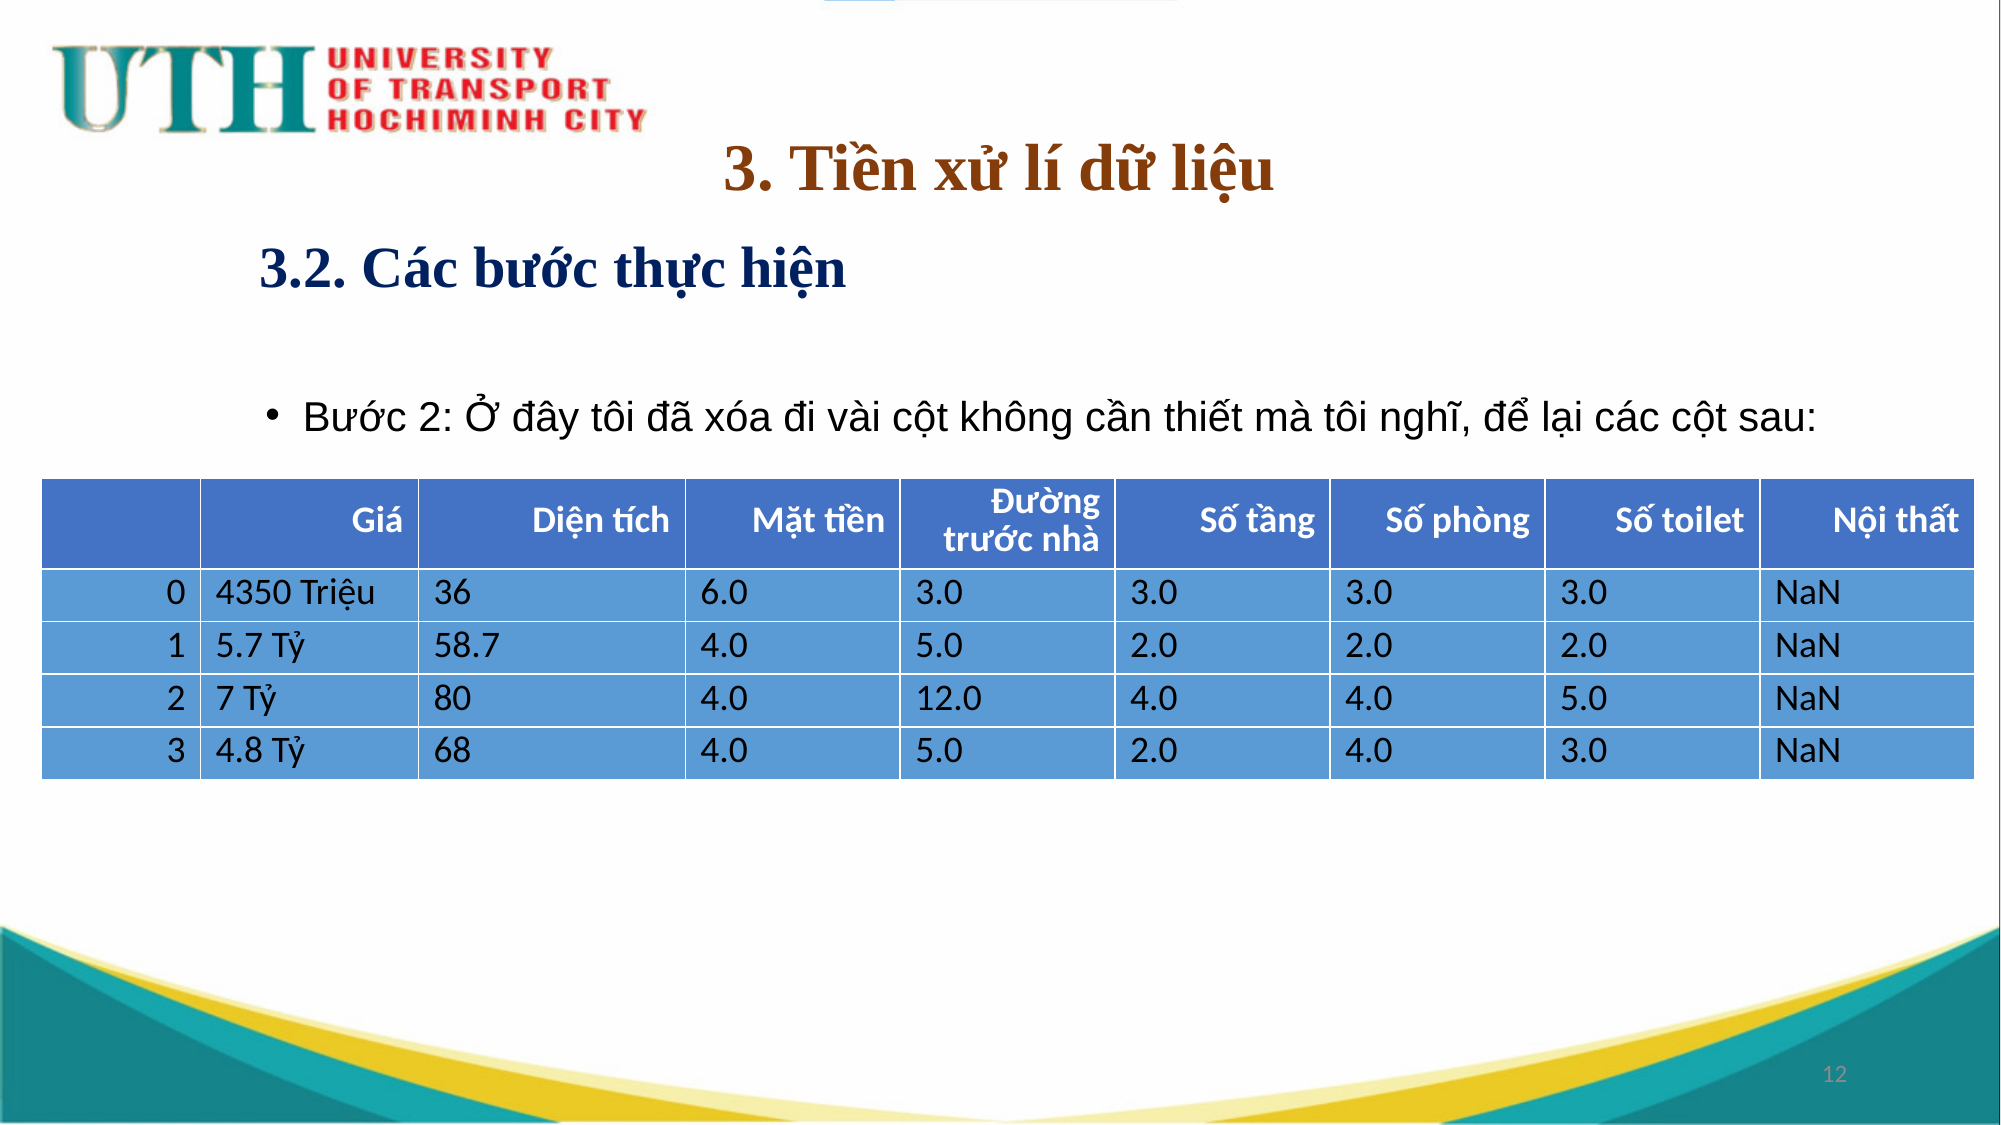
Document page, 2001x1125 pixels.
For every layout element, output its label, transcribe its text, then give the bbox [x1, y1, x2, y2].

table_cell 5.0 [1546, 675, 1759, 726]
table_cell 4.0 [686, 675, 899, 726]
table_cell NaN [1761, 622, 1974, 673]
table_header Số phòng [1331, 479, 1544, 568]
table_cell 5.7 Tỷ [201, 622, 418, 673]
table_cell 80 [419, 675, 685, 726]
table_header Diện tích [419, 479, 685, 568]
table_cell 4.0 [686, 728, 899, 779]
table_cell 5.0 [901, 728, 1114, 779]
table_header Đường trước nhà [901, 479, 1114, 568]
table_cell 5.0 [901, 622, 1114, 673]
table_cell NaN [1761, 728, 1974, 779]
table_cell 3.0 [1116, 570, 1329, 621]
table_header Số toilet [1546, 479, 1759, 568]
table_cell 7 Tỷ [201, 675, 418, 726]
table_cell 2.0 [1116, 728, 1329, 779]
table_cell 68 [419, 728, 685, 779]
table_header Nội thất [1761, 479, 1974, 568]
table_cell 6.0 [686, 570, 899, 621]
table_cell 4.0 [1331, 675, 1544, 726]
picture [0, 0, 2001, 1125]
table_cell 3.0 [1331, 570, 1544, 621]
table_cell 3.0 [901, 570, 1114, 621]
table_cell 2.0 [1116, 622, 1329, 673]
table_cell 4.0 [686, 622, 899, 673]
text_box 3.2. Các bước thực hiện [0, 214, 1109, 323]
table_cell 12.0 [901, 675, 1114, 726]
table_cell 3 [42, 728, 200, 779]
table_header [42, 479, 200, 568]
table_cell 58.7 [419, 622, 685, 673]
table_cell 3.0 [1546, 728, 1759, 779]
table_header Số tầng [1116, 479, 1329, 568]
table_cell 4.0 [1116, 675, 1329, 726]
table_cell NaN [1761, 570, 1974, 621]
table_cell 2.0 [1546, 622, 1759, 673]
list Bước 2: Ở đây tôi đã xóa đi vài cột không cần thiết mà tôi nghĩ, để lại các cột sau: [250, 356, 1954, 477]
table_cell 4.0 [1331, 728, 1544, 779]
table_cell 3.0 [1546, 570, 1759, 621]
table_cell 2.0 [1331, 622, 1544, 673]
table_cell 4350 Triệu [201, 570, 418, 621]
table_header Mặt tiền [686, 479, 899, 568]
table_cell 1 [42, 622, 200, 673]
table_cell 36 [419, 570, 685, 621]
title 3. Tiền xử lí dữ liệu [137, 59, 1863, 278]
table_cell 2 [42, 675, 200, 726]
table_header Giá [201, 479, 418, 568]
table_cell NaN [1761, 675, 1974, 726]
slide_number 12 [1412, 1042, 1863, 1103]
table_cell 0 [42, 570, 200, 621]
table_cell 4.8 Tỷ [201, 728, 418, 779]
